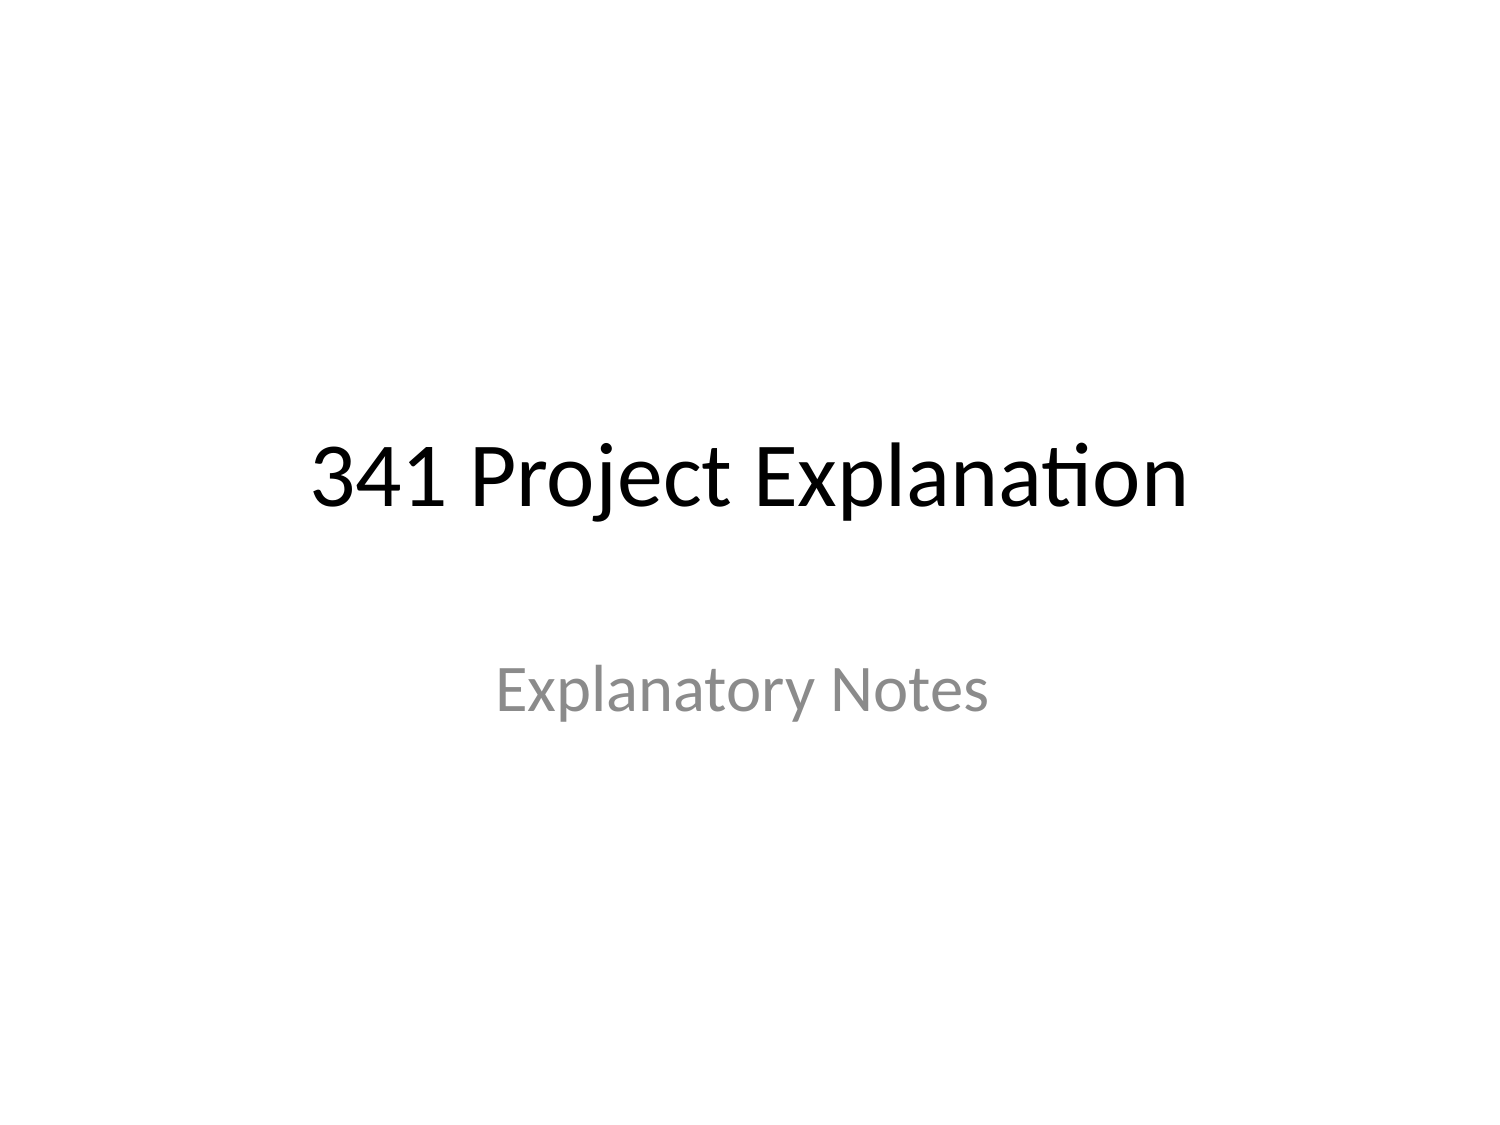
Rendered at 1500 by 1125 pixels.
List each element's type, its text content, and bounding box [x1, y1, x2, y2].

subtitle Explanatory Notes [225, 637, 1275, 925]
title 341 Project Explanation [112, 349, 1388, 591]
